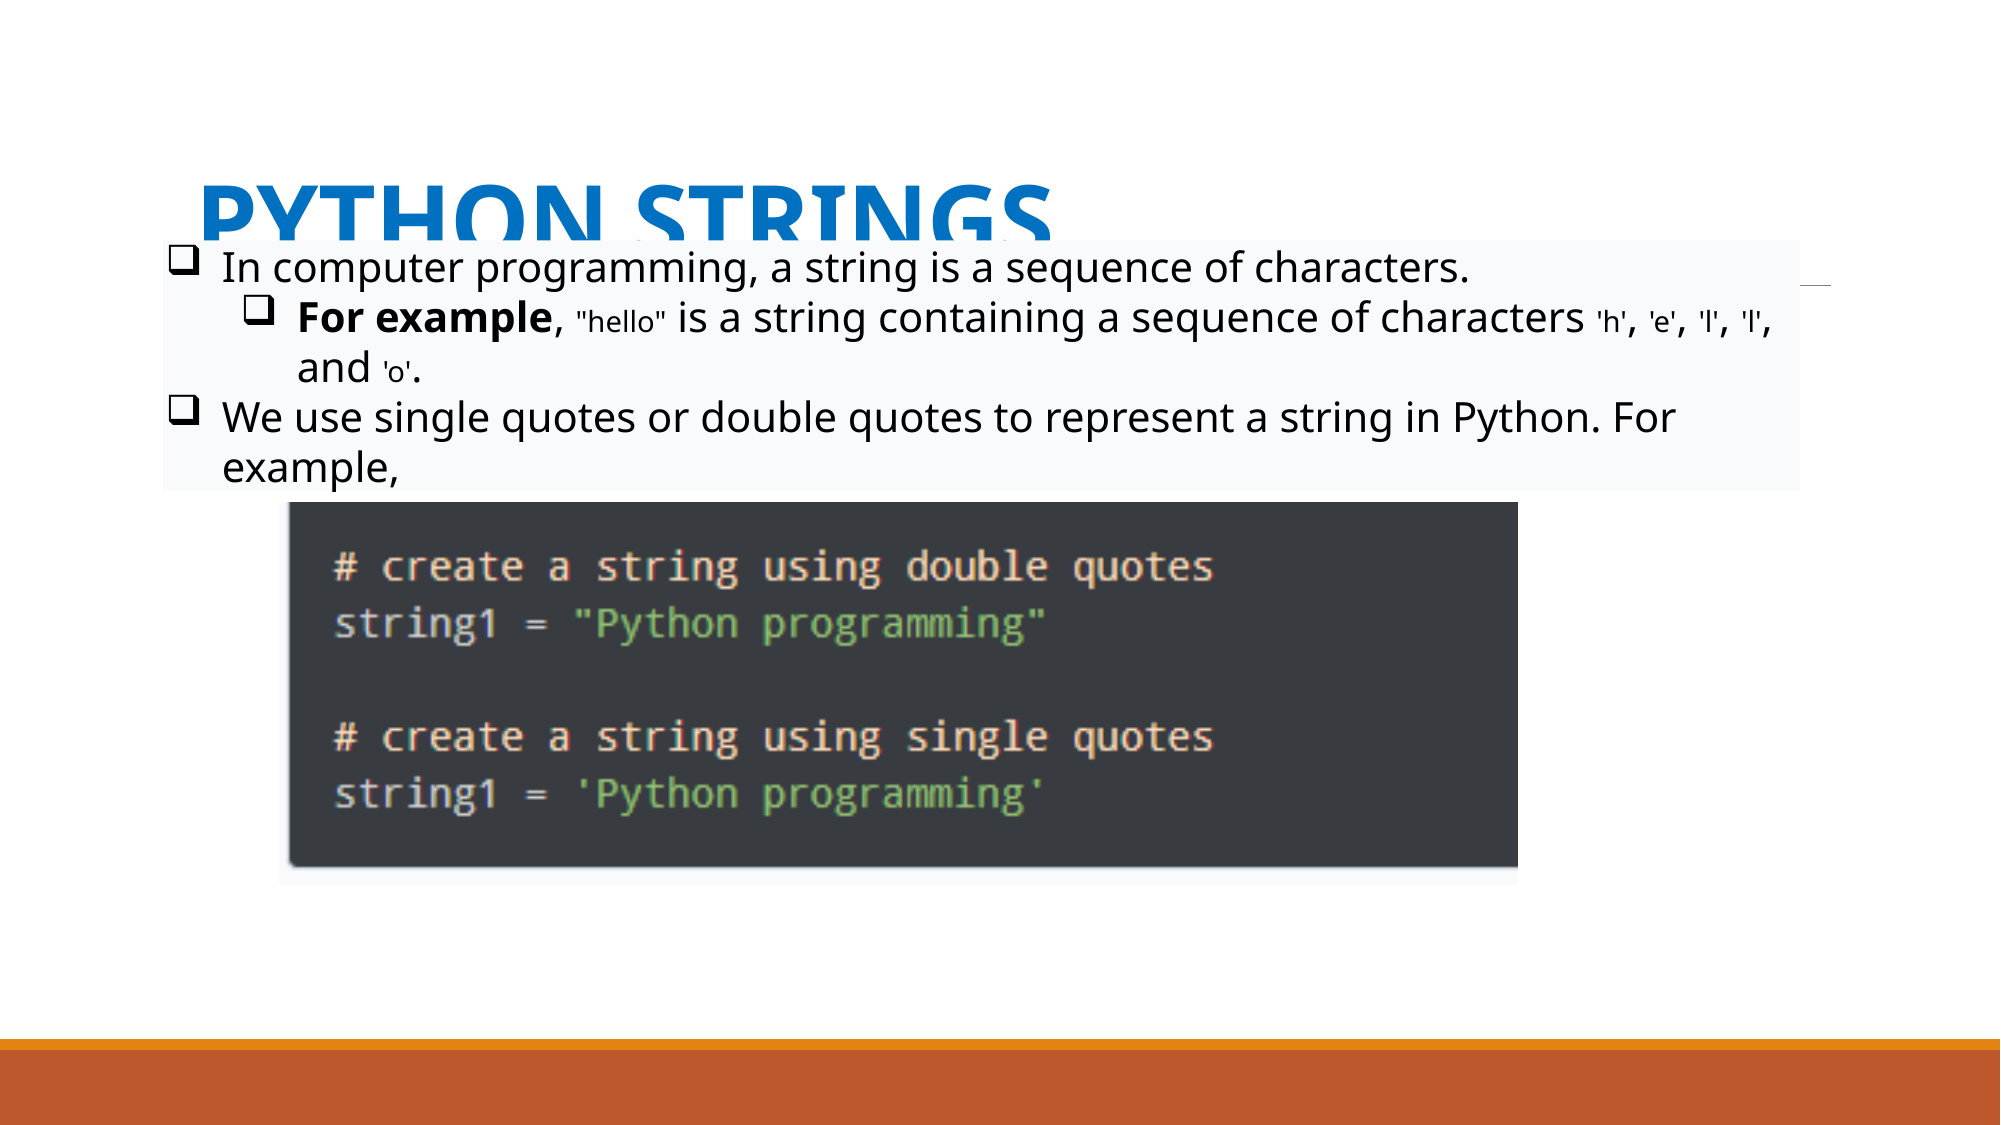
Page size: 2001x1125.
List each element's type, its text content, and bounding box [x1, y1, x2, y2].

picture [278, 501, 1519, 886]
text_box In computer programming, a string is a sequence of characters. For example, "hello" is a string containing a sequence of characters 'h', 'e', 'l', 'l', and 'o'. We use single quotes or double quotes to represent a string in Python. For example, [162, 240, 1800, 491]
title PYTHON STRINGS [180, 47, 1830, 285]
